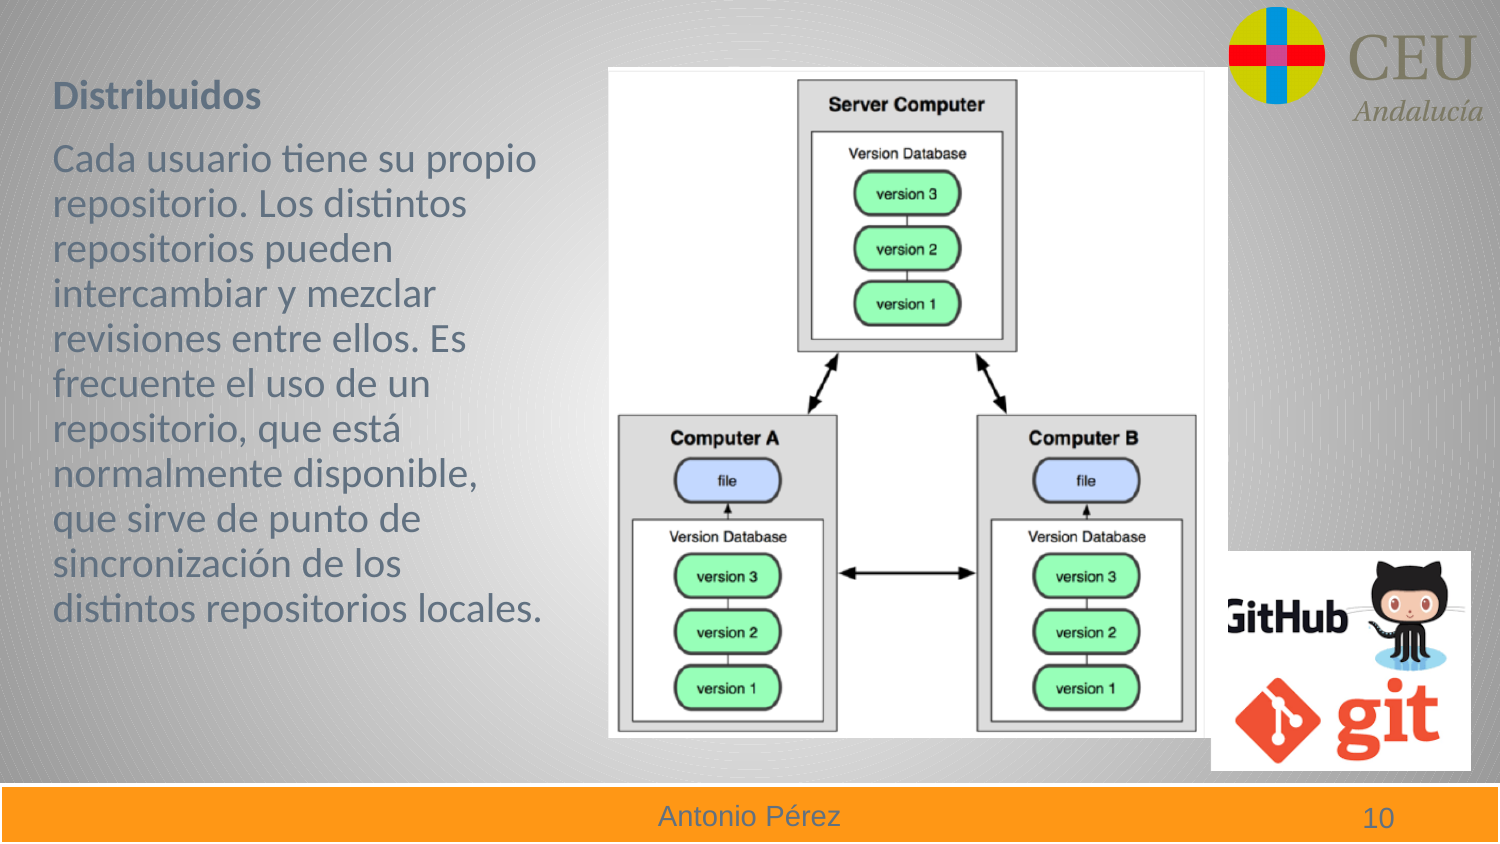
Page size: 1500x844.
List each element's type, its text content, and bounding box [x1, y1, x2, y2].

list Distribuidos Cada usuario tiene su propio repositorio. Los distintos repositorios pueden intercambiar y mezclar revisiones entre ellos. Es frecuente el uso de un repositorio, que está normalmente disponible, que sirve de punto de sincronización de los distintos repositorios locales. [0, 67, 552, 563]
picture [608, 0, 1500, 771]
